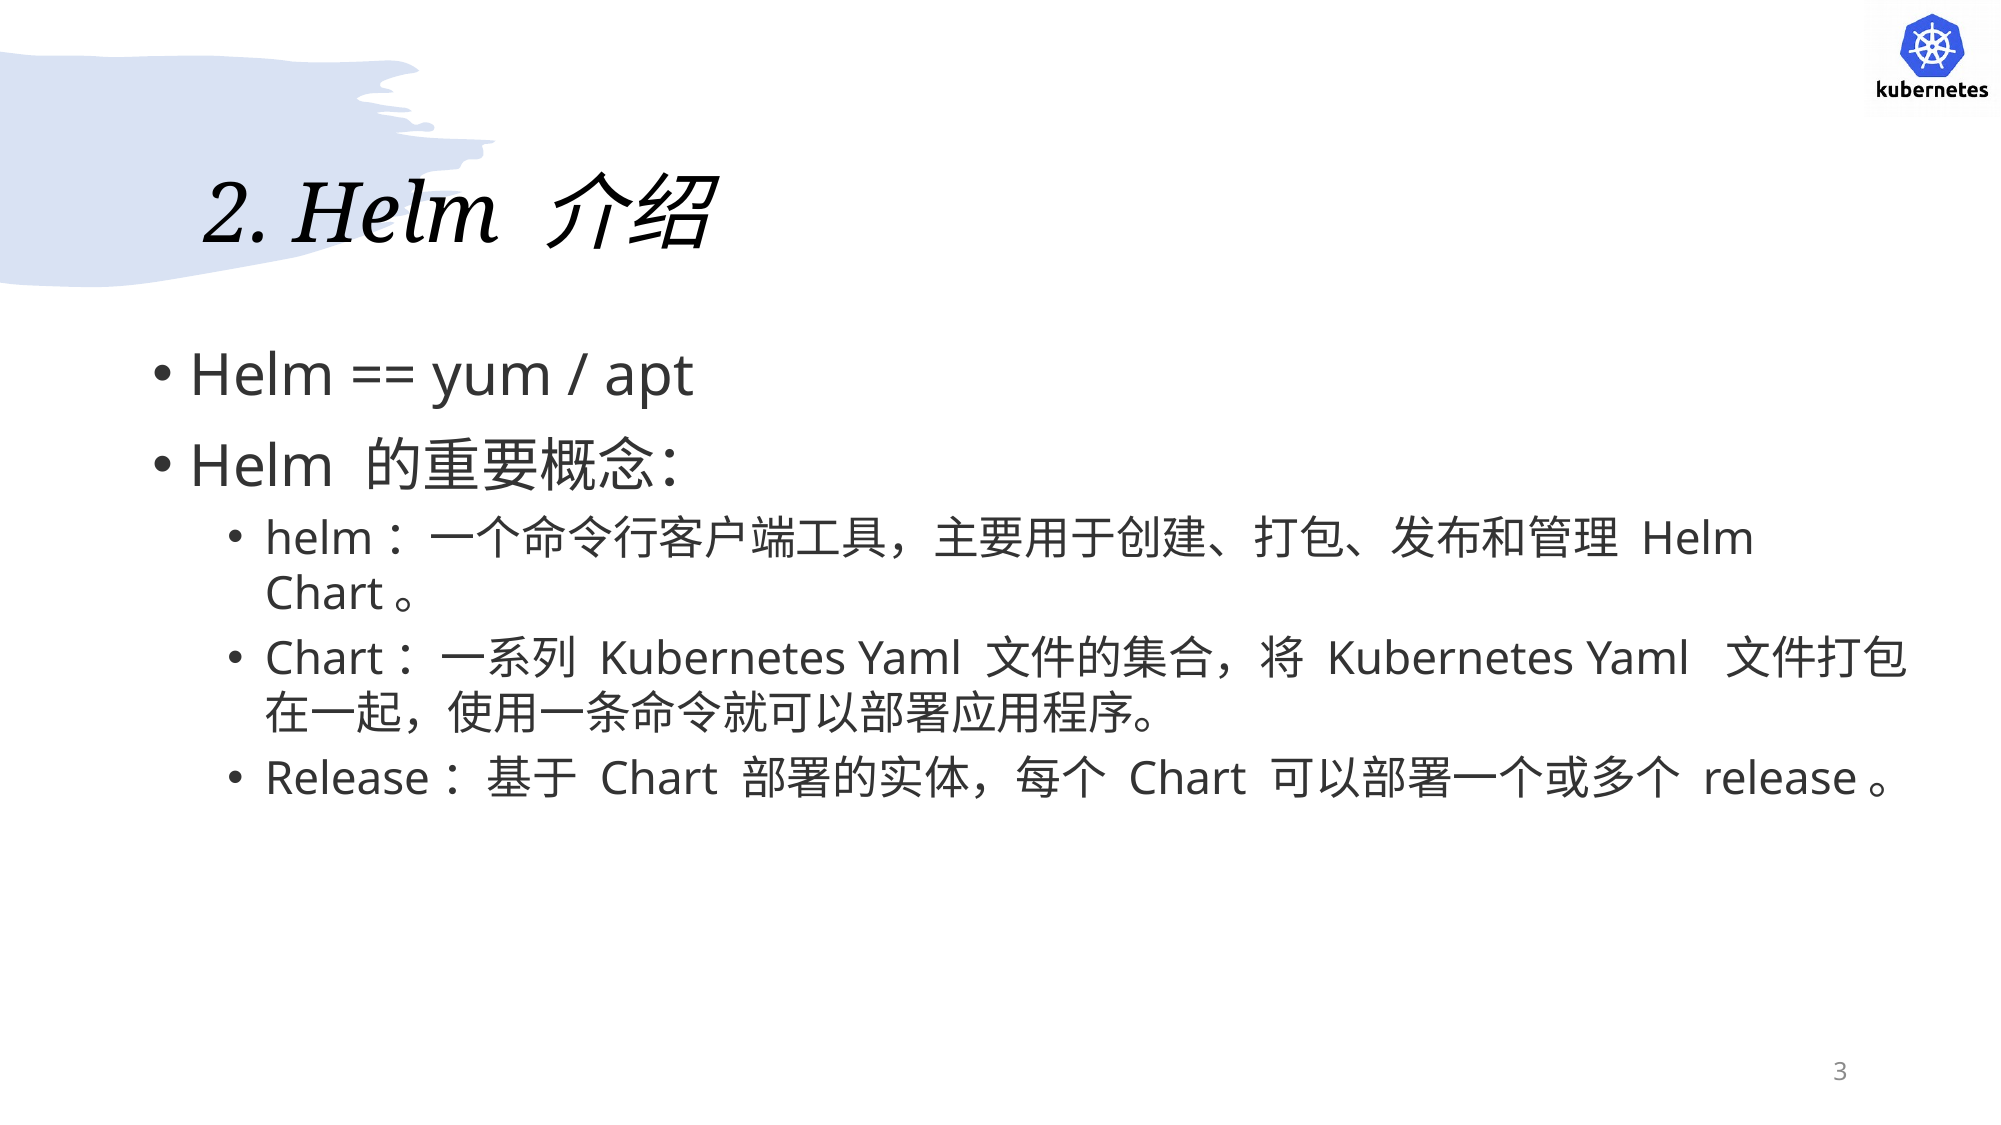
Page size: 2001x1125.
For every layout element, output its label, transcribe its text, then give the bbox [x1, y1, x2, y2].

list Helm == yum / apt Helm 的重要概念： helm：一个命令行客户端工具，主要用于创建、打包、发布和管理 Helm Chart。 Chart：一系列 Kubernetes Yaml 文件的集合，将 Kubernetes Yaml 文件打包在一起，使用一条命令就可以部署应用程序。 Release：基于 Chart 部署的实体，每个 Chart 可以部署一个或多个 release。 [137, 329, 1949, 1013]
picture [1864, 0, 2000, 117]
slide_number 3 [1412, 1042, 1863, 1103]
title 2. Helm 介绍 [189, 159, 1882, 272]
